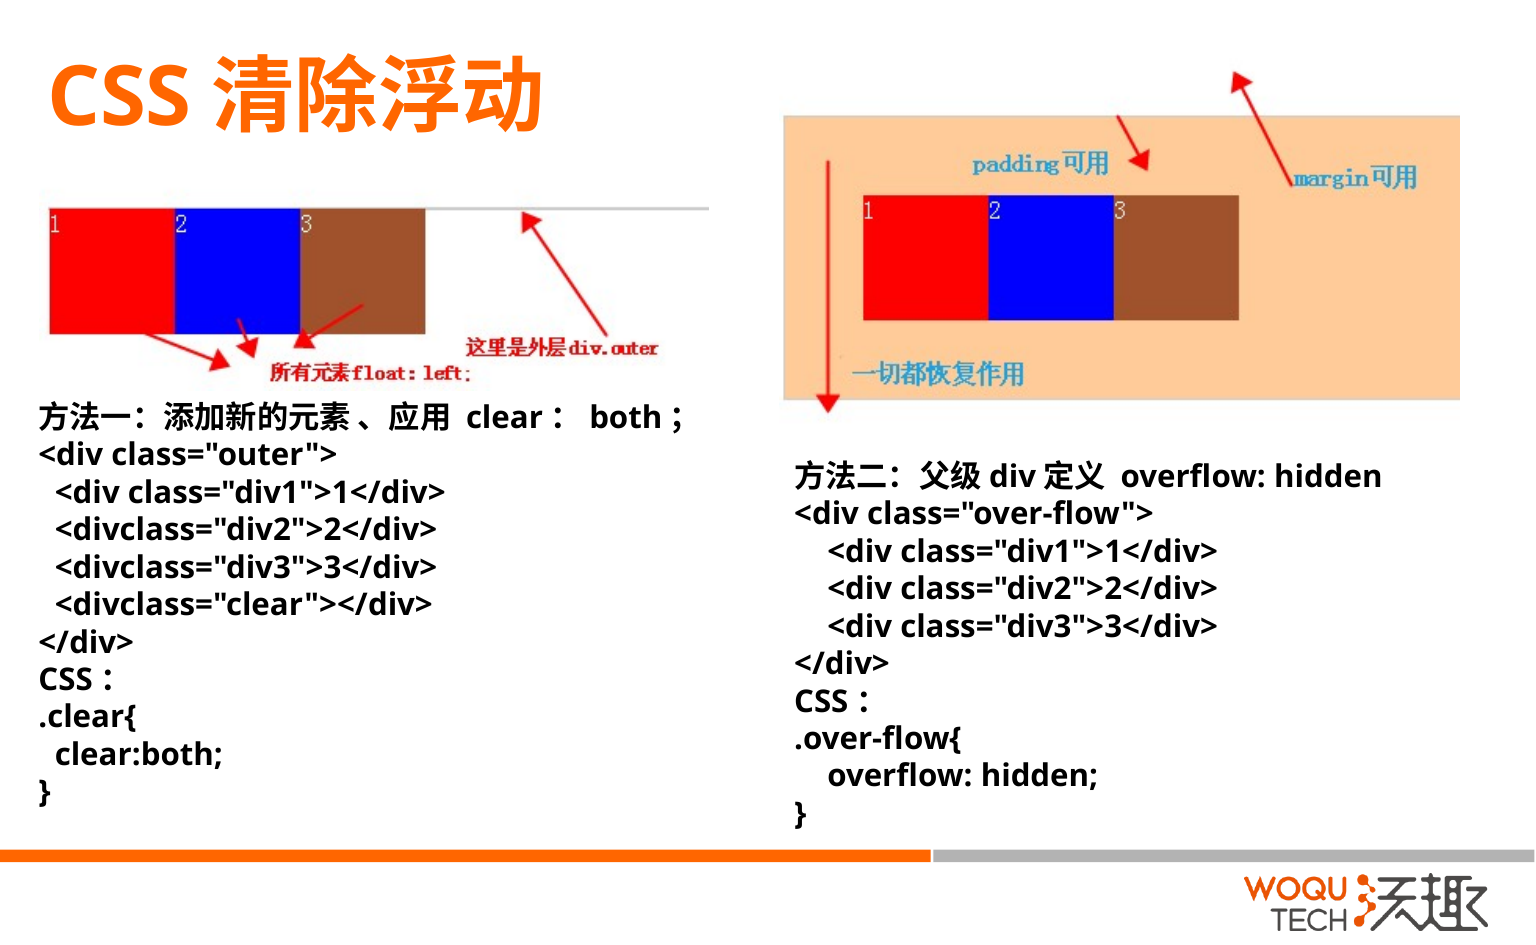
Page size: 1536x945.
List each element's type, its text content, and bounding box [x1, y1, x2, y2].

picture [779, 46, 1460, 442]
text_box 方法二：父级div定义 overflow: hidden <div class="over-flow"> <div class="div1">1</div> <div class="div2">2</div> <div class="div3">3</div> </div> CSS： .over-flow{ overflow: hidden; } [779, 448, 1500, 876]
text_box CSS清除浮动 [38, 34, 969, 151]
text_box 方法一：添加新的元素 、应用 clear：both； <div class="outer"> <div class="div1">1</div> <divclass="div2">2</div> <divclass="div3">3</div> <divclass="clear"></div> </div> CSS： .clear{ clear:both; } [23, 389, 744, 817]
picture [39, 165, 709, 391]
picture [1244, 876, 1488, 931]
